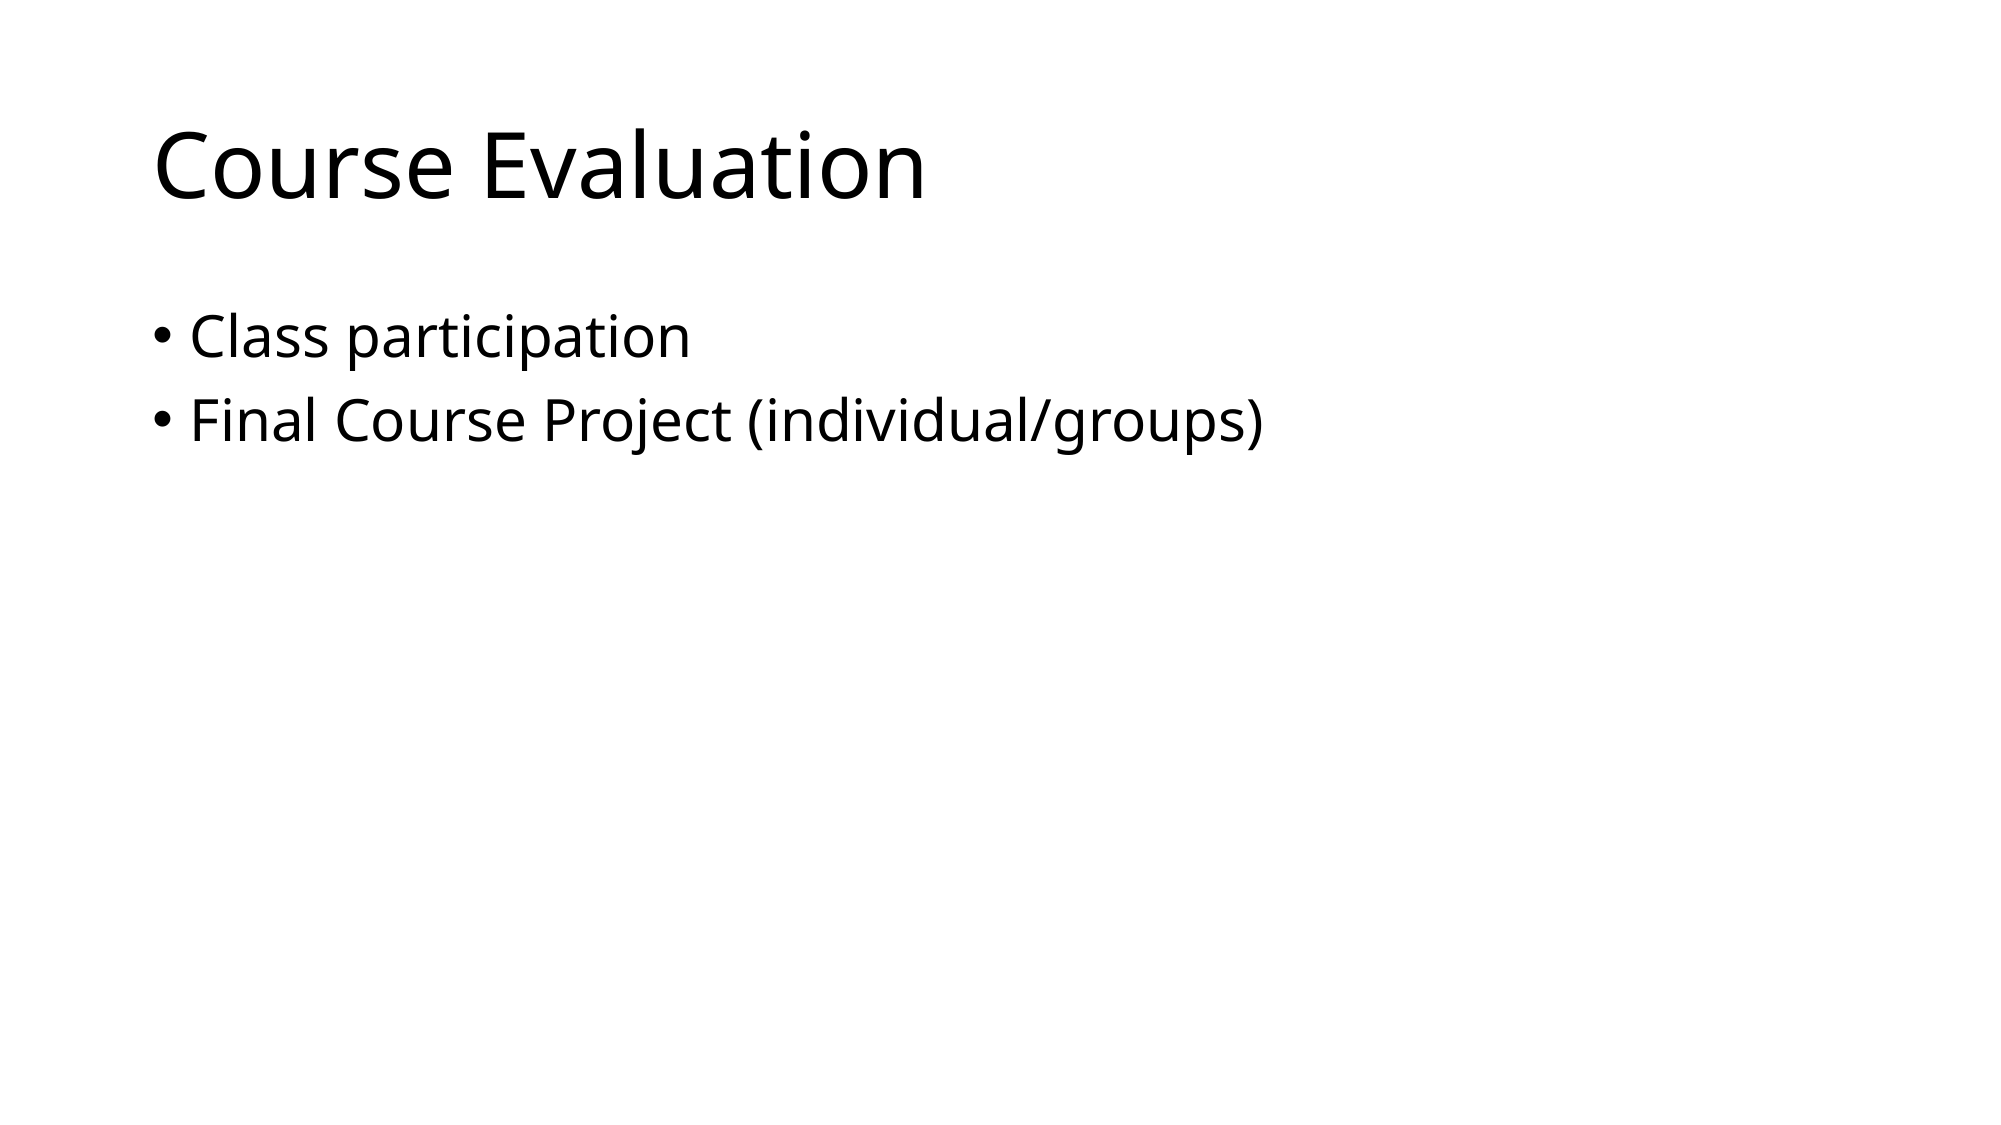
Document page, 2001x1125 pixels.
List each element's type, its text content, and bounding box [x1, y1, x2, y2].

list Class participation Final Course Project (individual/groups) [137, 299, 1863, 1014]
title Course Evaluation [137, 59, 1863, 278]
